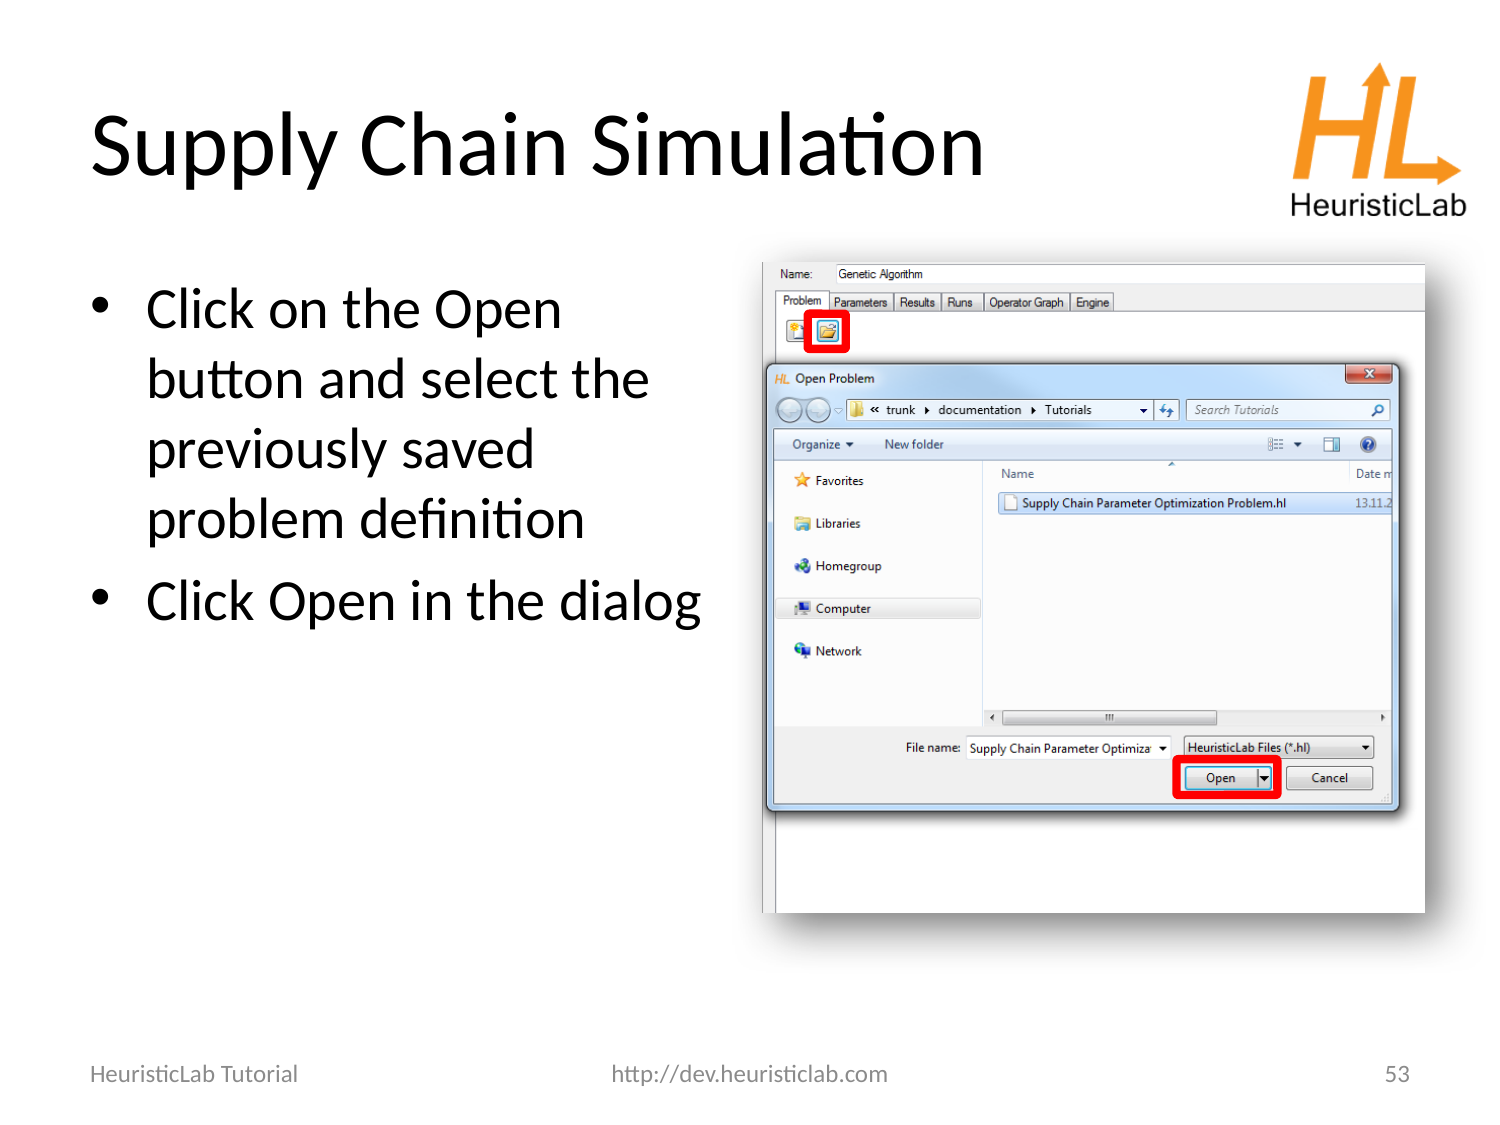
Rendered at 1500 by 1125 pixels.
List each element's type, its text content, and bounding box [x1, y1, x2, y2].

picture [762, 262, 1426, 913]
list Click on the Open button and select the previously saved problem definition Click Open in the dialog [75, 262, 738, 1005]
slide_number 53 [1074, 1042, 1425, 1103]
slide_number HeuristicLab Tutorial [75, 1042, 425, 1103]
title Supply Chain Simulation [75, 45, 1282, 233]
picture [1281, 27, 1474, 244]
footer http://dev.heuristiclab.com [512, 1042, 988, 1103]
